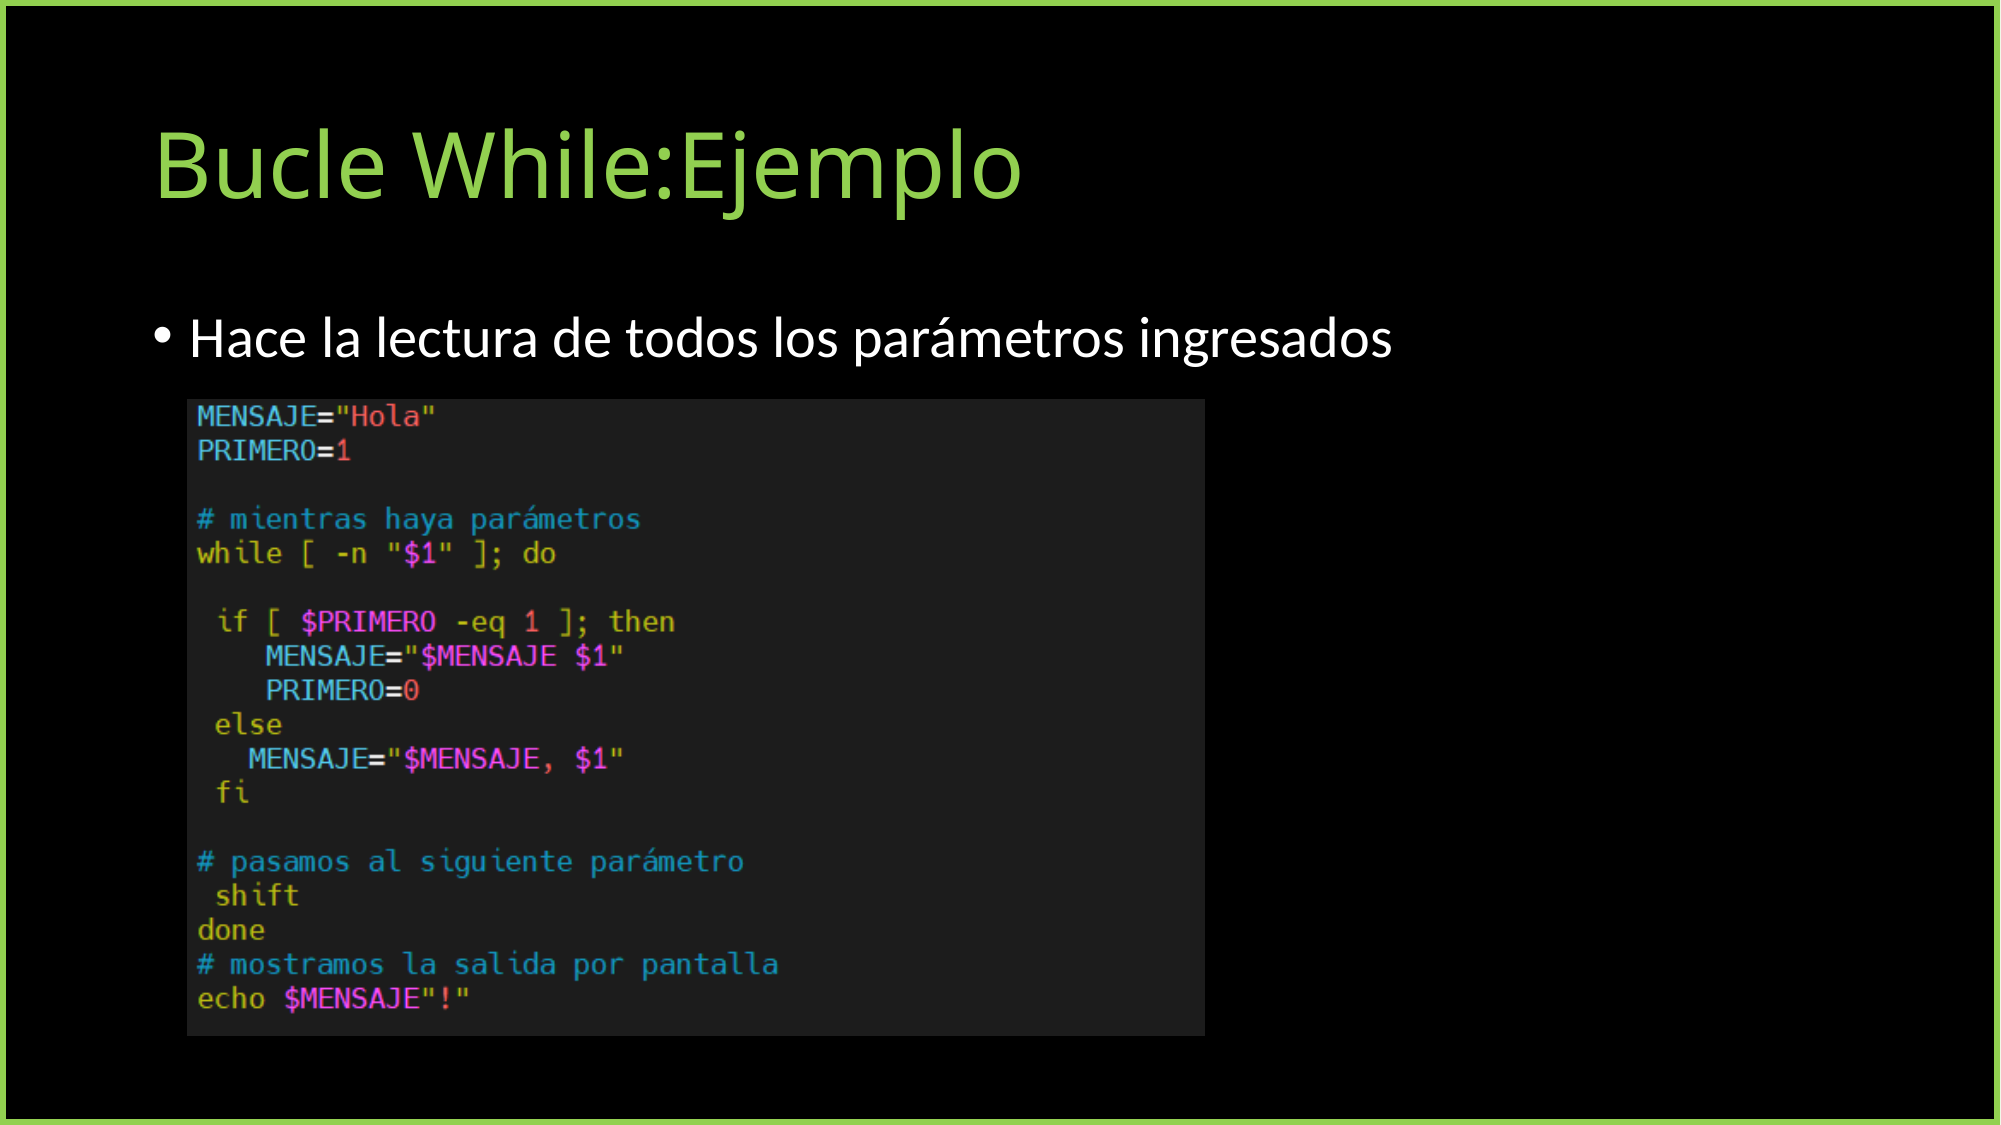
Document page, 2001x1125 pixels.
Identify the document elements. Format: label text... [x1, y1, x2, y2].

list Hace la lectura de todos los parámetros ingresados [137, 299, 1863, 1014]
picture [187, 399, 1205, 1036]
title Bucle While:Ejemplo [137, 59, 1863, 278]
